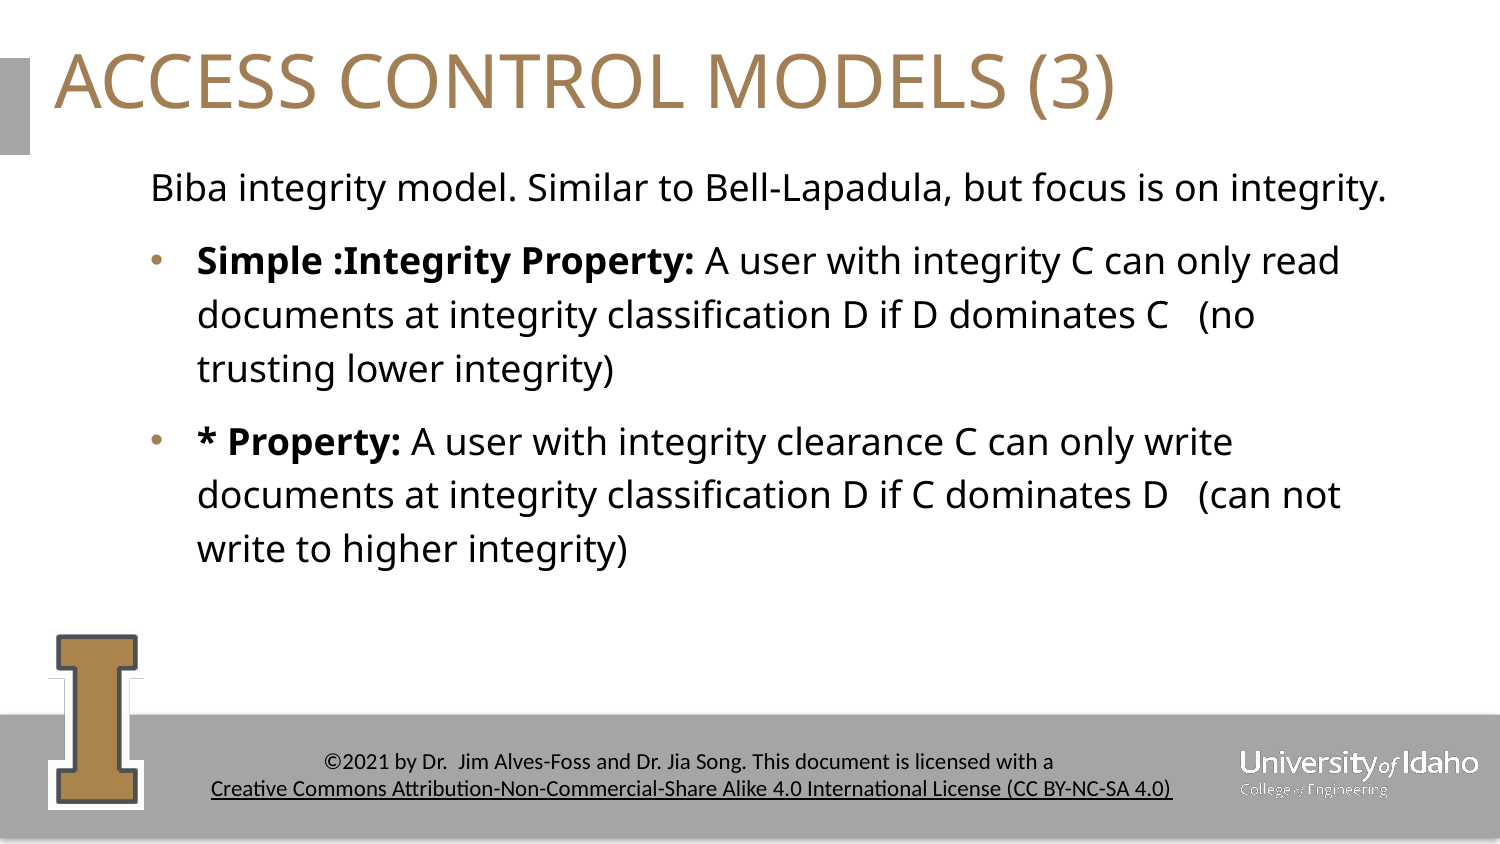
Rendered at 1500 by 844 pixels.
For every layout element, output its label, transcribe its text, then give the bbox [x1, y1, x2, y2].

list Biba integrity model. Similar to Bell-Lapadula, but focus is on integrity. Simple :Integrity Property: A user with integrity C can only read documents at integrity classification D if D dominates C (no trusting lower integrity) * Property: A user with integrity clearance C can only write documents at integrity classification D if C dominates D (can not write to higher integrity) [150, 154, 1405, 697]
picture [1118, 658, 1500, 844]
title ACCESS CONTROL MODELS (3) [54, 33, 1405, 128]
picture [48, 627, 144, 810]
